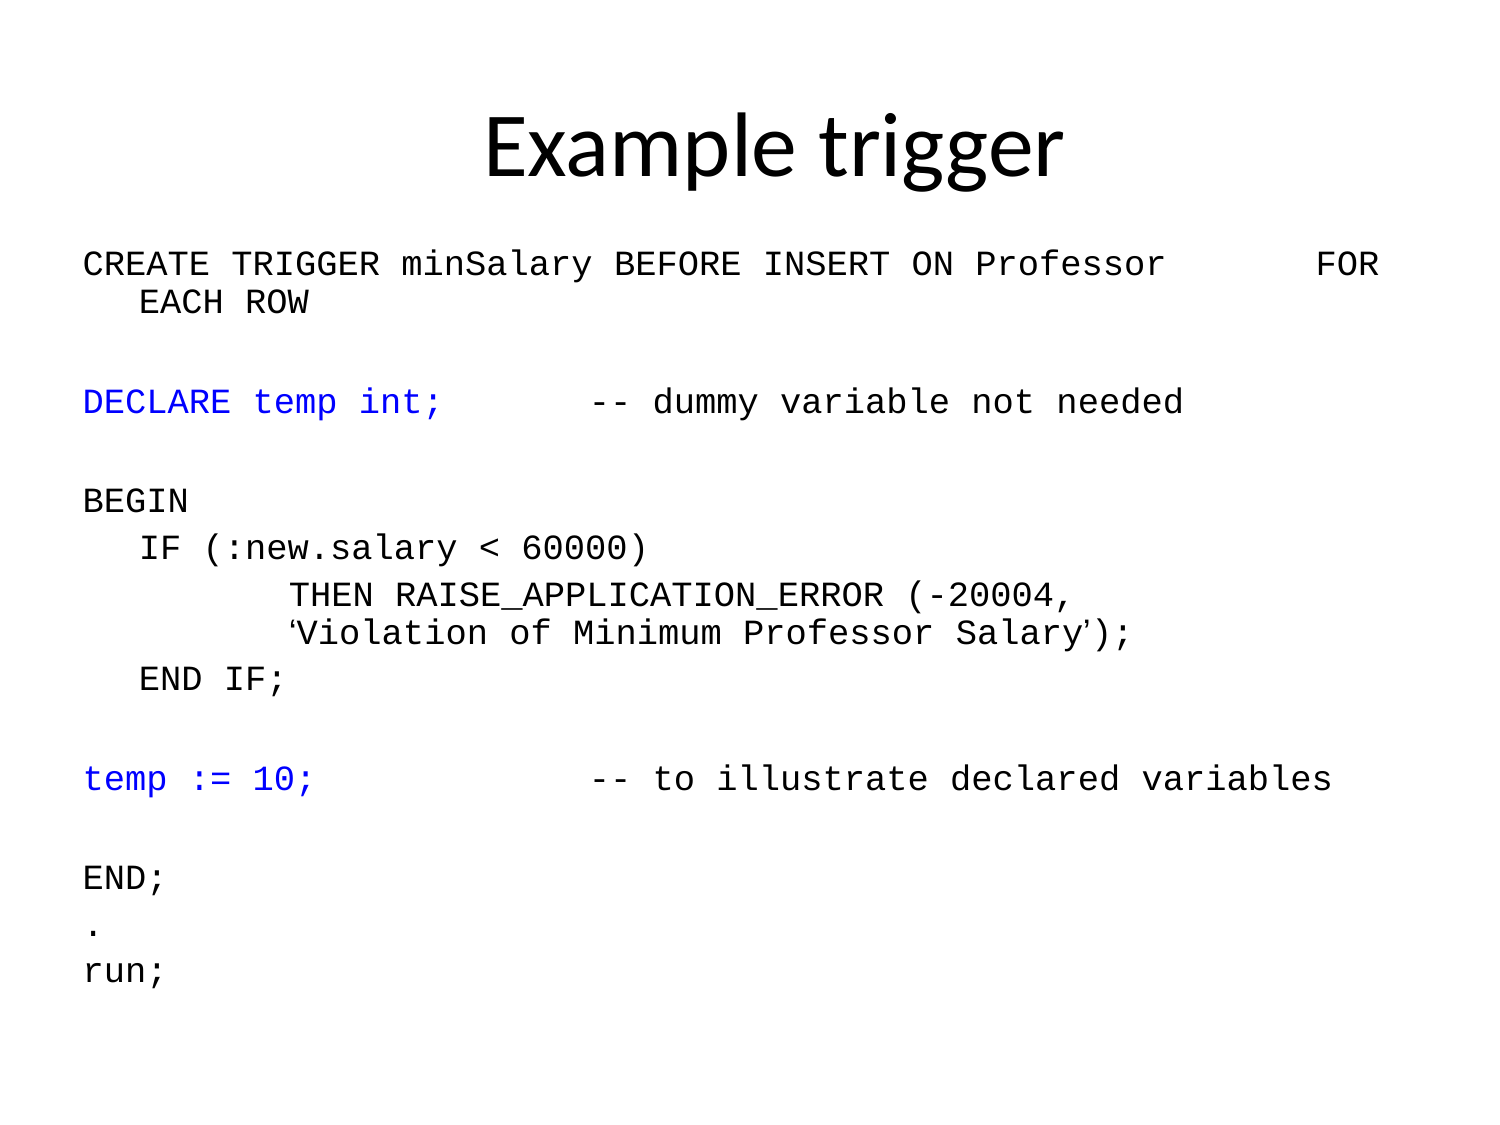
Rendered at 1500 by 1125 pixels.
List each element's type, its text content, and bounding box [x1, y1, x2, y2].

list CREATE TRIGGER minSalary BEFORE INSERT ON Professor FOR EACH ROW DECLARE temp int; -- dummy variable not needed BEGIN IF (:new.salary < 60000) THEN RAISE_APPLICATION_ERROR (-20004, ‘Violation of Minimum Professor Salary’); END IF; temp := 10; -- to illustrate declared variables END; . run; [74, 236, 1401, 1007]
title Example trigger [136, 68, 1413, 212]
